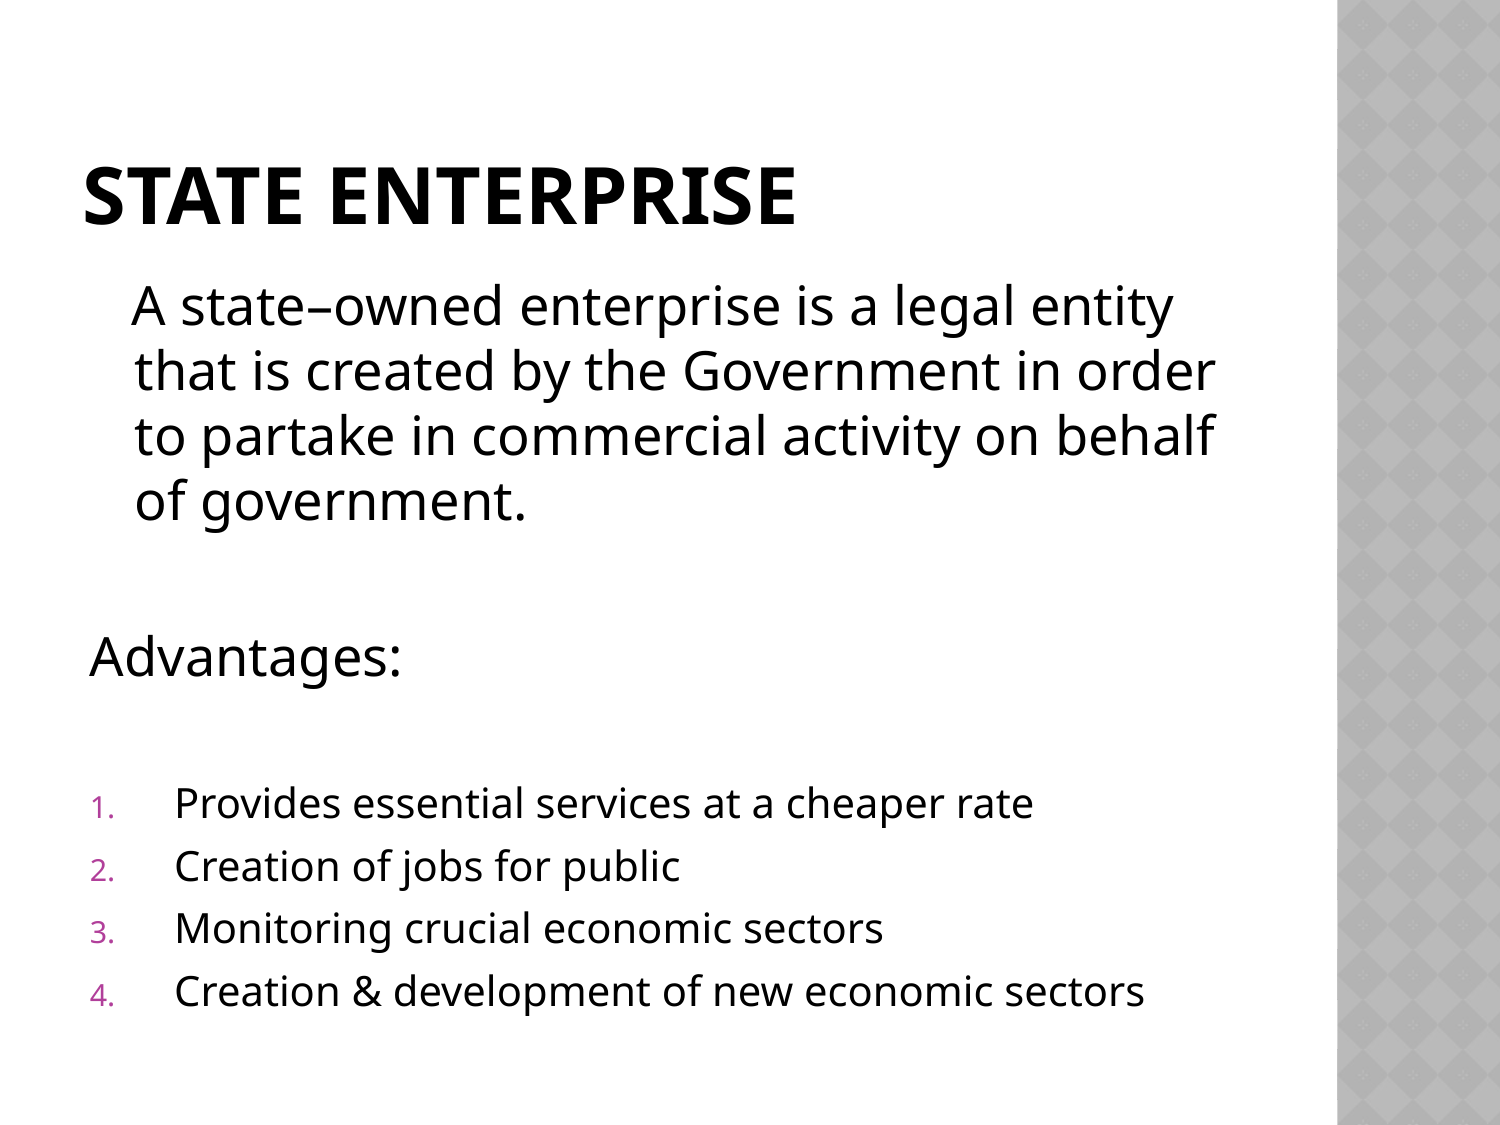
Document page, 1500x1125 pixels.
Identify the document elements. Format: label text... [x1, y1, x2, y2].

title State enterprise [75, 52, 1263, 240]
list A state–owned enterprise is a legal entity that is created by the Government in order to partake in commercial activity on behalf of government. Advantages: Provides essential services at a cheaper rate Creation of jobs for public Monitoring crucial economic sectors Creation & development of new economic sectors [75, 264, 1263, 1059]
